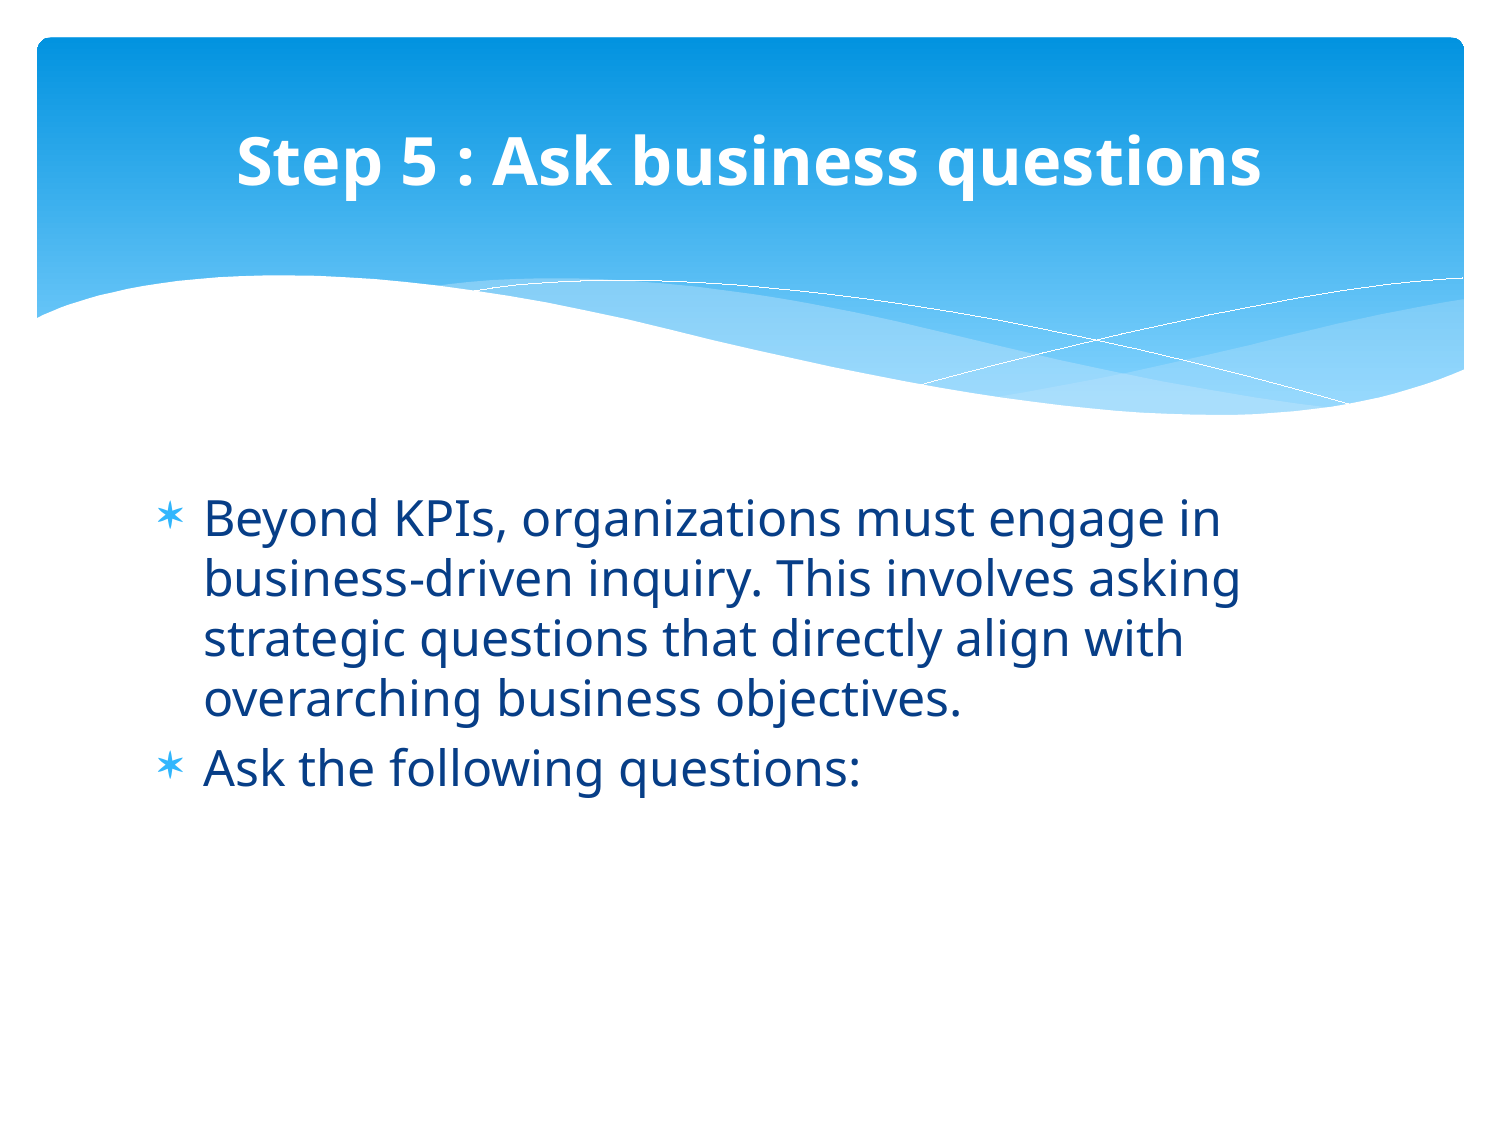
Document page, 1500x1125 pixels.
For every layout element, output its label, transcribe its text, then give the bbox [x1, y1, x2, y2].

title Step 5 : Ask business questions [75, 55, 1425, 261]
list Beyond KPIs, organizations must engage in business-driven inquiry. This involves asking strategic questions that directly align with overarching business objectives. Ask the following questions: [143, 408, 1359, 1106]
